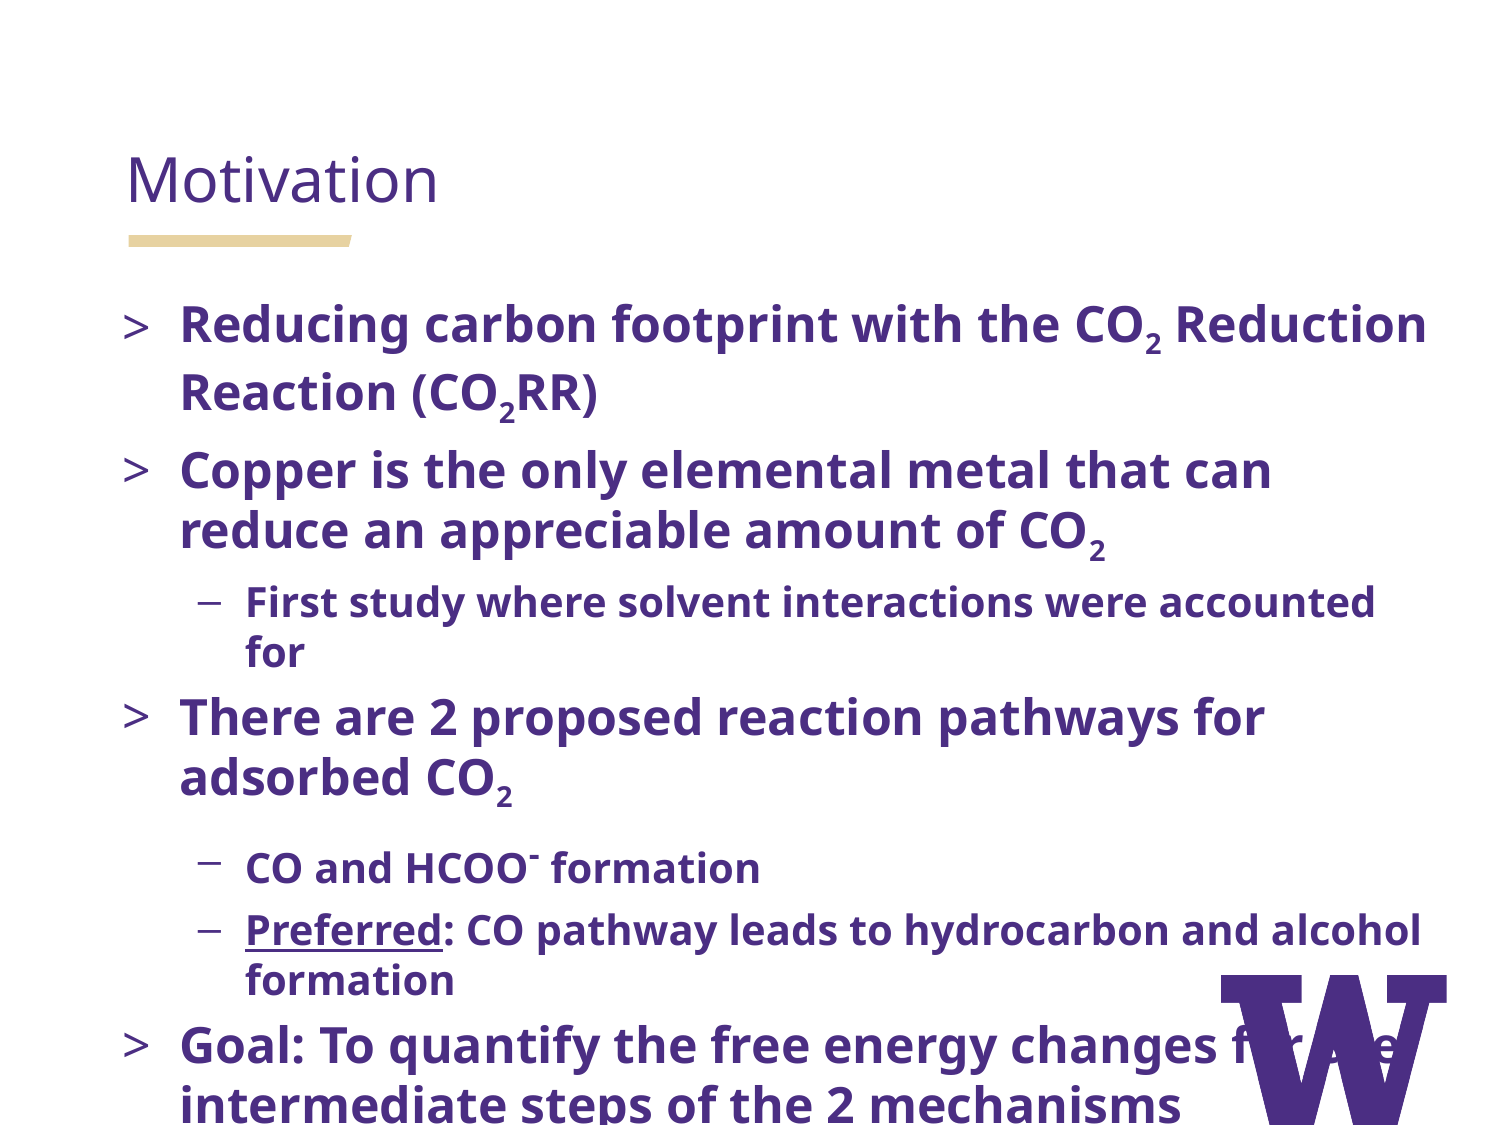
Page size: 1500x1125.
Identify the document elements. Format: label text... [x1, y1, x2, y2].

picture [128, 235, 352, 247]
picture [1221, 975, 1447, 1125]
list Motivation [110, 60, 1453, 224]
list Reducing carbon footprint with the CO2 Reduction Reaction (CO2RR) Copper is the only elemental metal that can reduce an appreciable amount of CO2 First study where solvent interactions were accounted for There are 2 proposed reaction pathways for adsorbed CO2 CO and HCOO- formation Preferred: CO pathway leads to hydrocarbon and alcohol formation Goal: To quantify the free energy changes for the intermediate steps of the 2 mechanisms [108, 284, 1453, 944]
